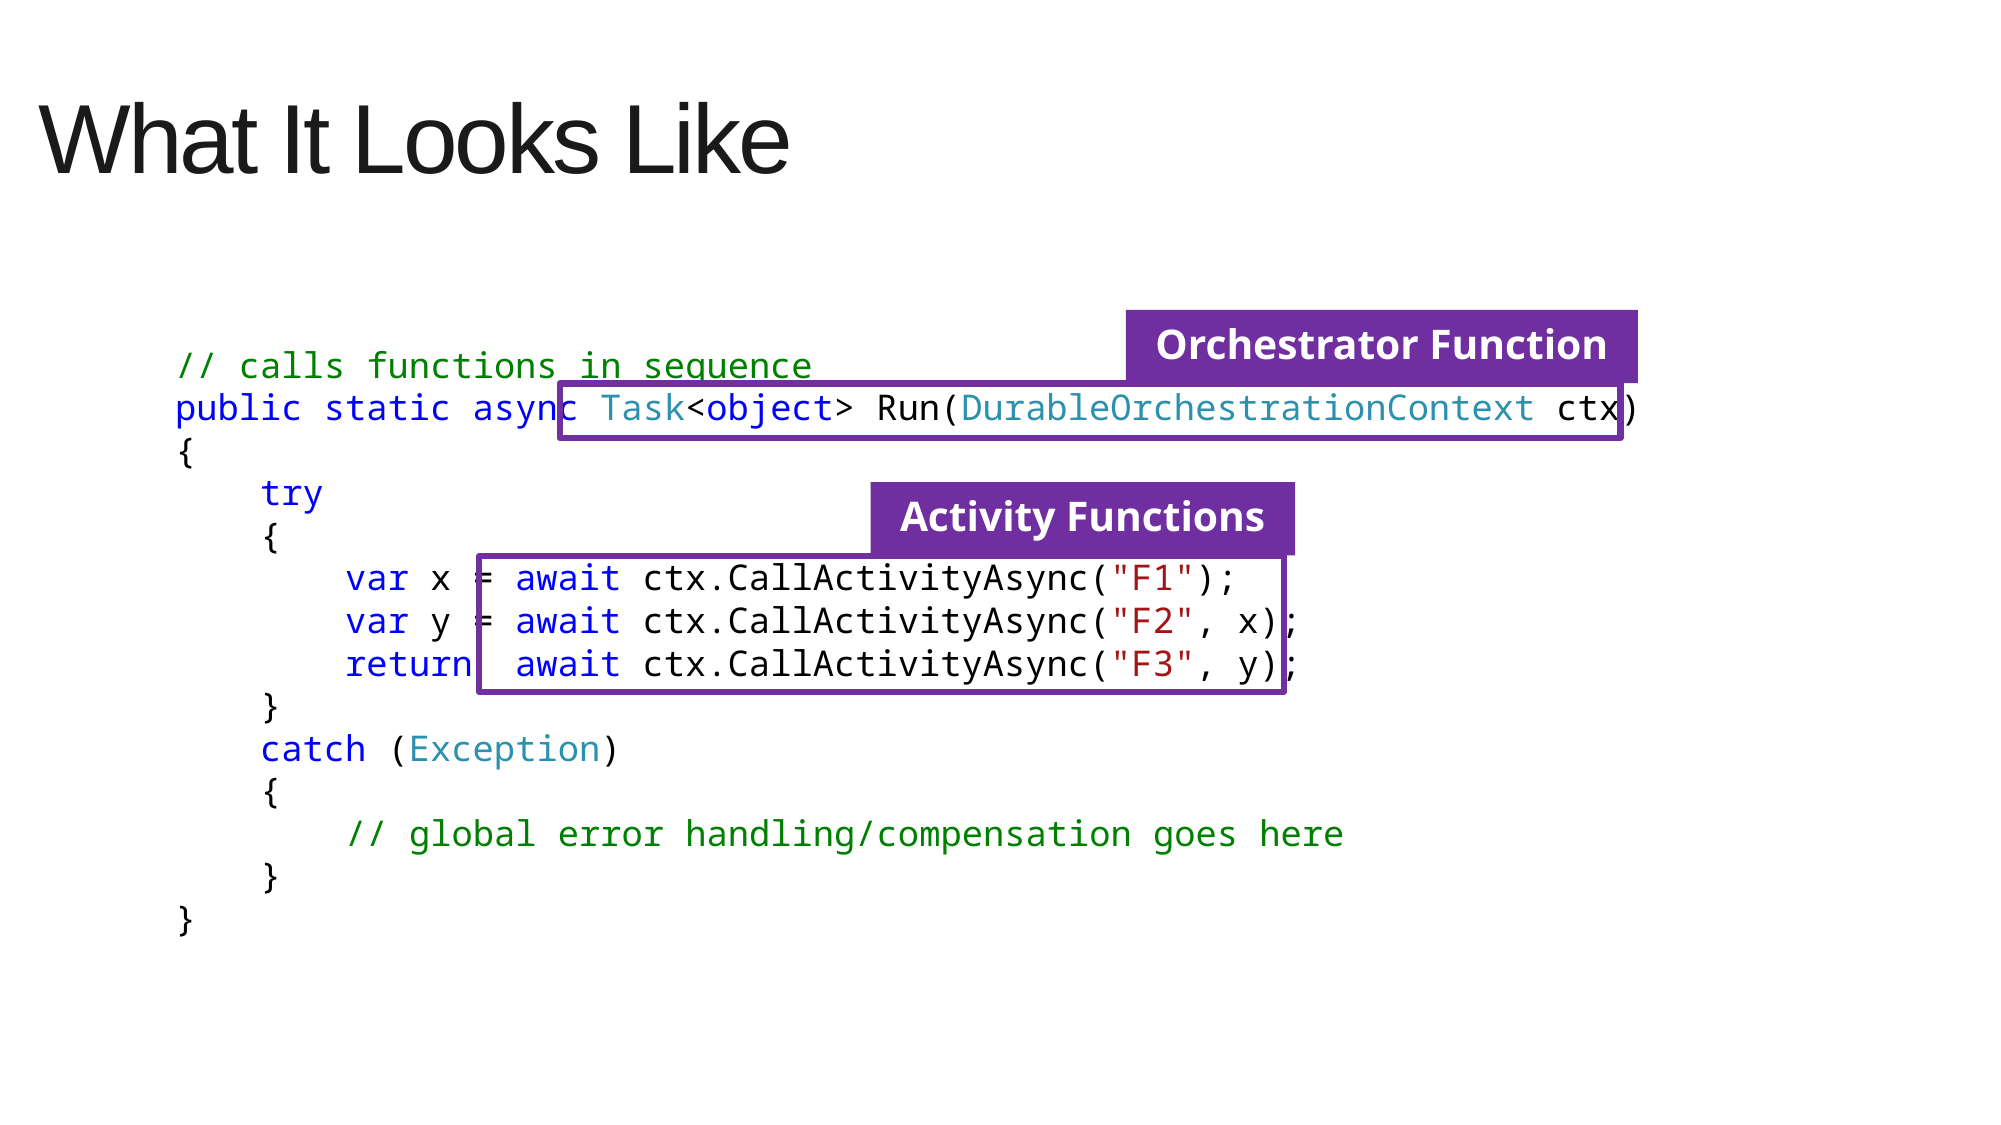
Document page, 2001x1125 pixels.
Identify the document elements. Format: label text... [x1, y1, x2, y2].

text_box [559, 383, 1621, 439]
text_box Activity Functions [870, 482, 1296, 556]
text_box // calls functions in sequence public static async Task<object> Run(DurableOrchestrationContext ctx) { try { var x = await ctx.CallActivityAsync("F1"); var y = await ctx.CallActivityAsync("F2", x); return await ctx.CallActivityAsync("F3", y); } catch (Exception) { // global error handling/compensation goes here } } [160, 335, 1729, 946]
text_box Orchestrator Function [1125, 309, 1638, 384]
text_box What It Looks Like [24, 68, 808, 201]
text_box [479, 556, 1284, 692]
